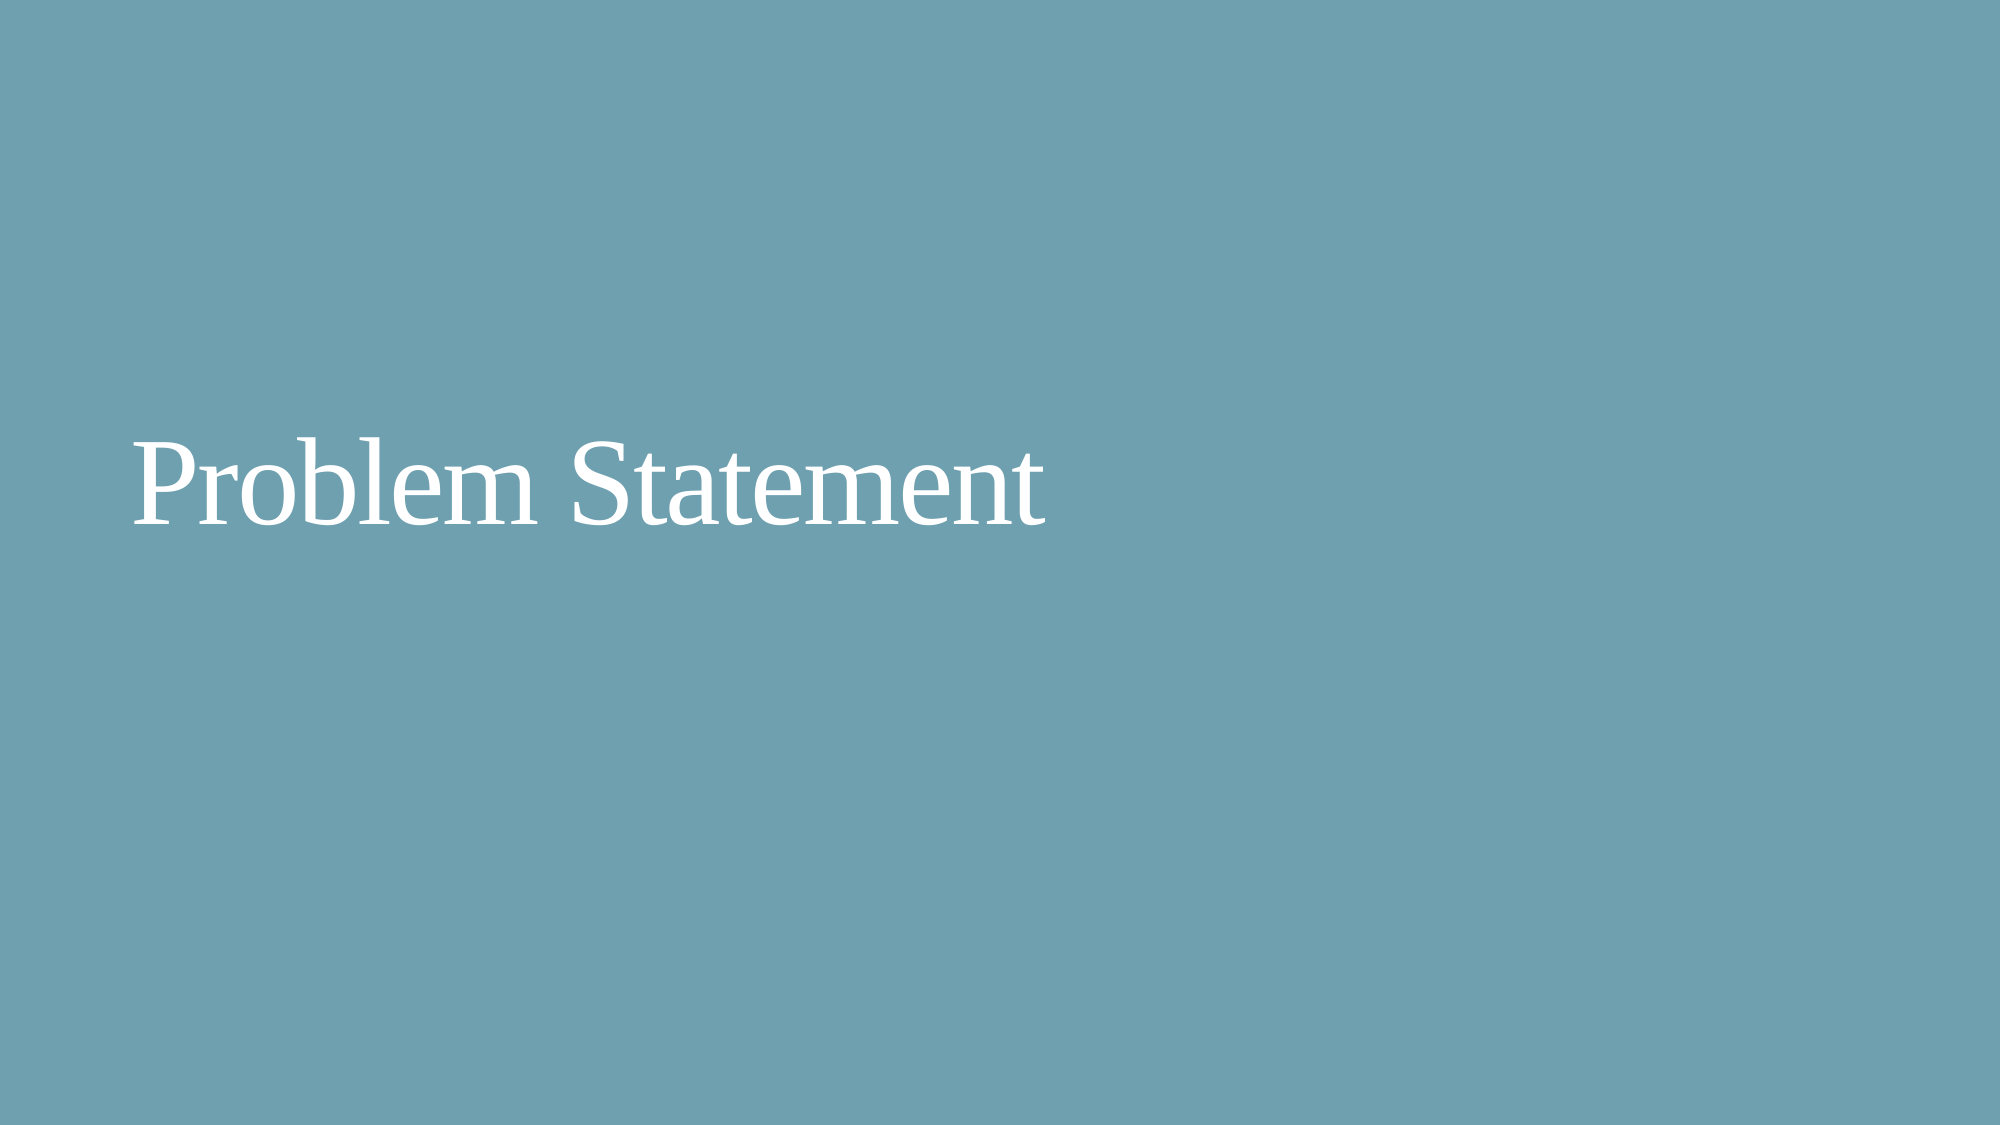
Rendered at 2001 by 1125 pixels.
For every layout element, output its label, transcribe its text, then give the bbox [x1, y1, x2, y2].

title Problem Statement [115, 359, 1885, 556]
